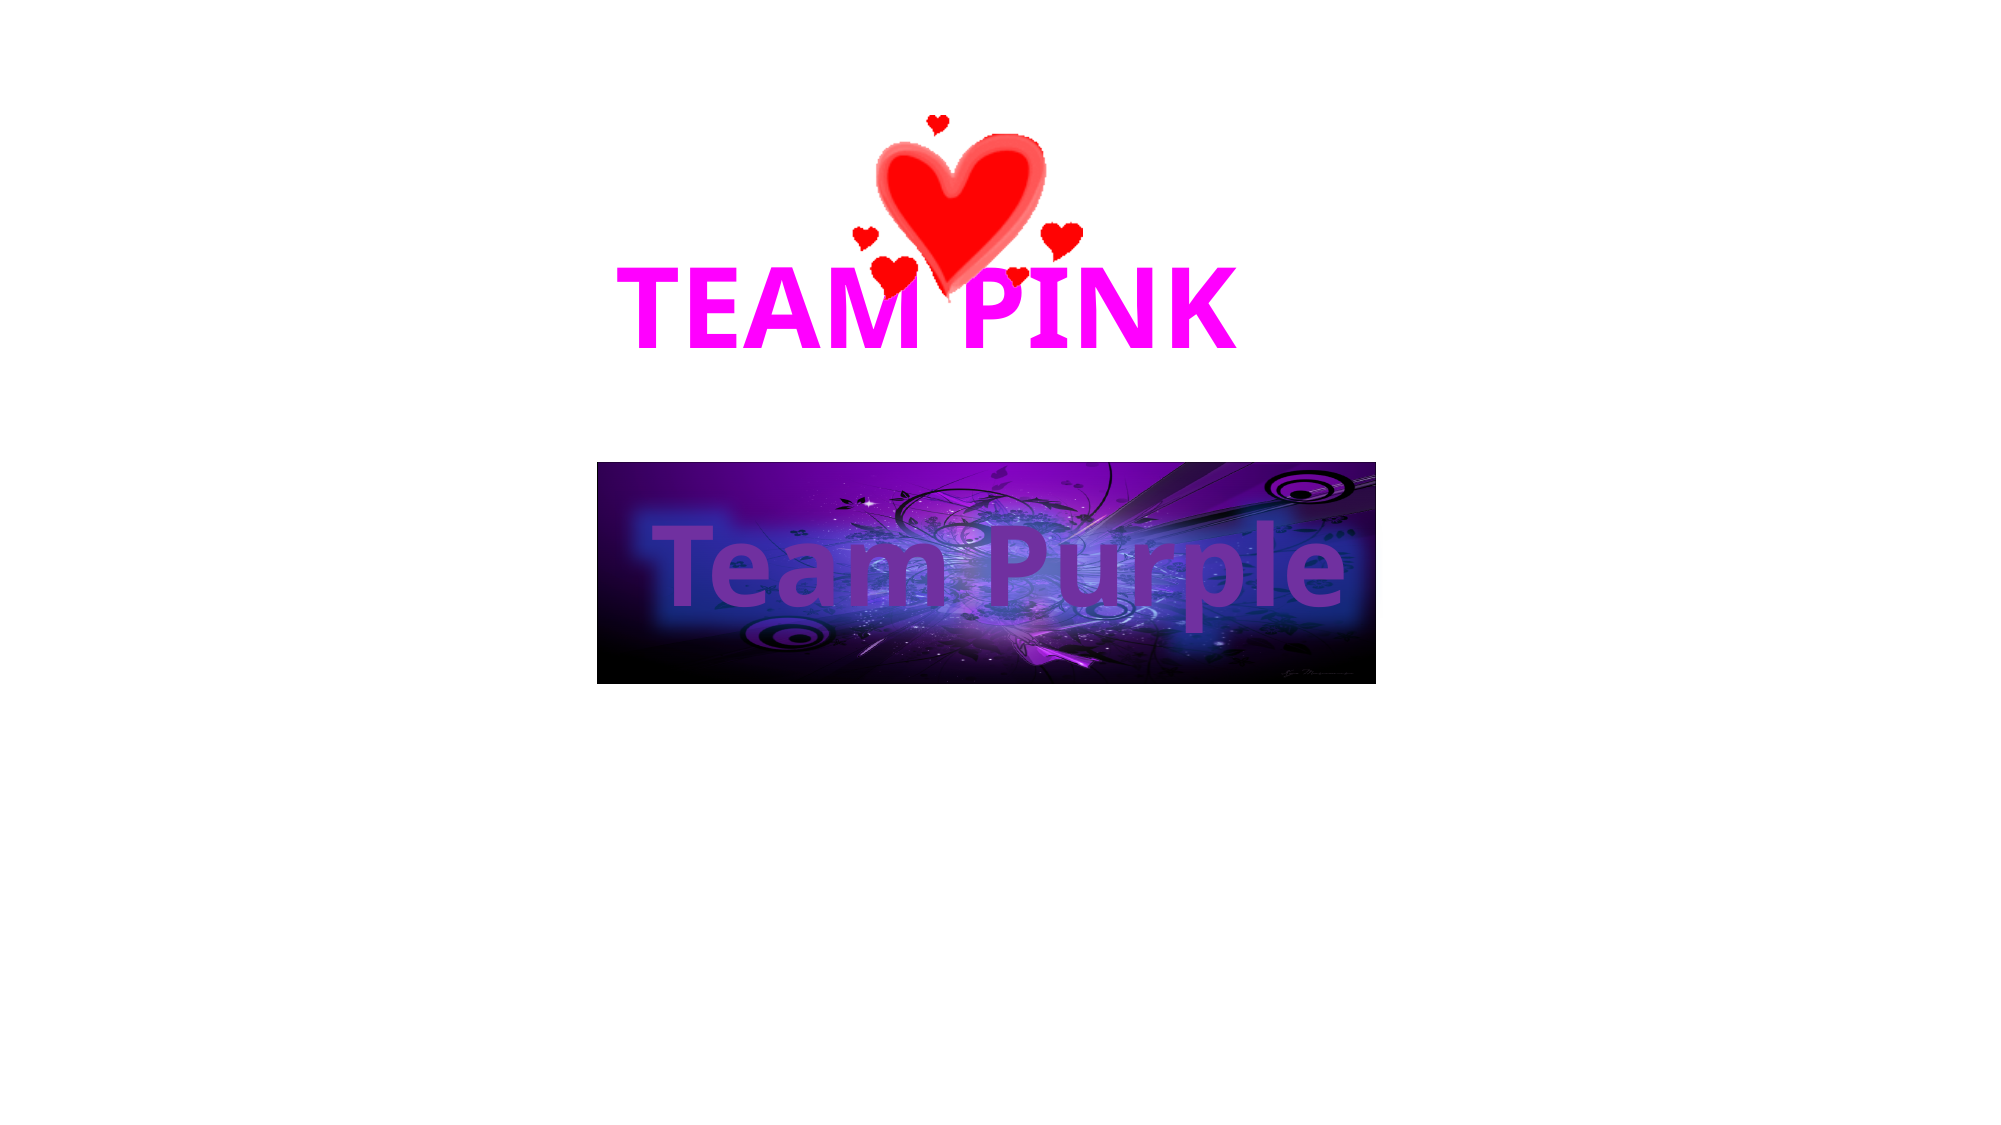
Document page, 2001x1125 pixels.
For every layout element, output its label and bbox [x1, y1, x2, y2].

text_box [597, 462, 1376, 684]
text_box [597, 115, 1257, 380]
